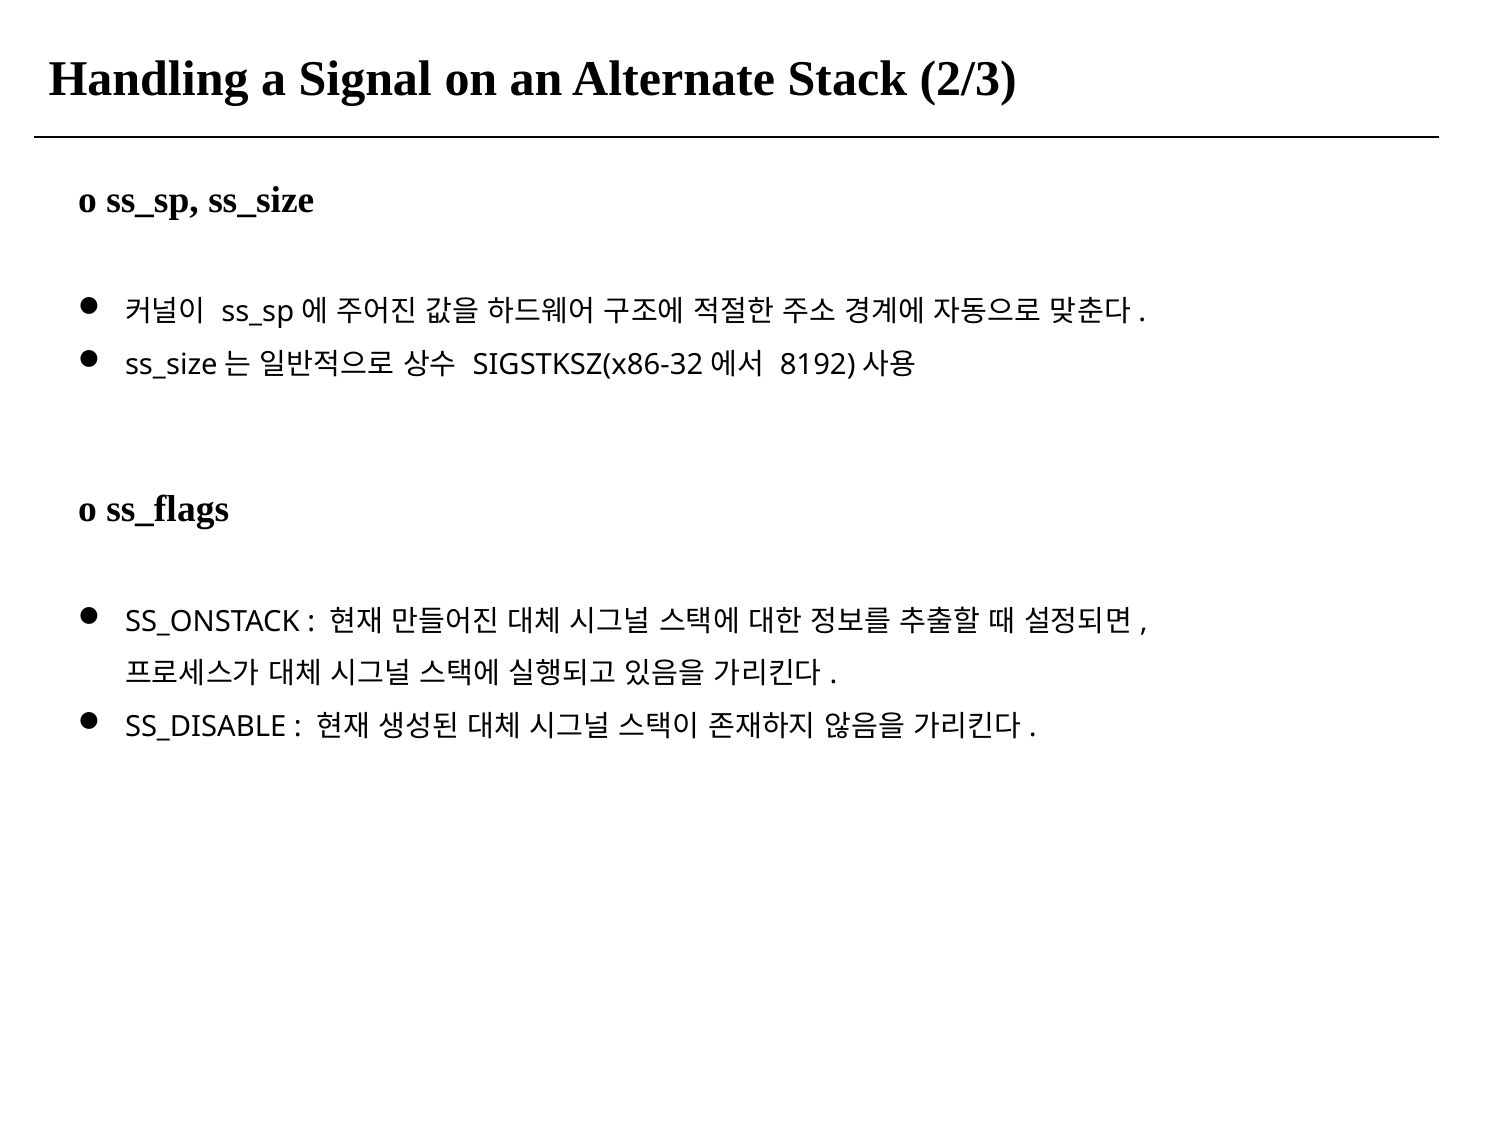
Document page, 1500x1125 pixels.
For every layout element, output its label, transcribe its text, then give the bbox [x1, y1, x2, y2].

text_box o ss_sp, ss_size [63, 158, 1471, 227]
text_box 커널이 ss_sp에 주어진 값을 하드웨어 구조에 적절한 주소 경계에 자동으로 맞춘다. ss_size는 일반적으로 상수 SIGSTKSZ(x86-32에서 8192)사용 [63, 267, 1244, 388]
text_box Handling a Signal on an Alternate Stack (2/3) [33, 37, 1500, 113]
text_box SS_ONSTACK : 현재 만들어진 대체 시그널 스택에 대한 정보를 추출할 때 설정되면, 프로세스가 대체 시그널 스택에 실행되고 있음을 가리킨다. SS_DISABLE : 현재 생성된 대체 시그널 스택이 존재하지 않음을 가리킨다. [63, 577, 1244, 750]
text_box o ss_flags [63, 467, 1471, 537]
